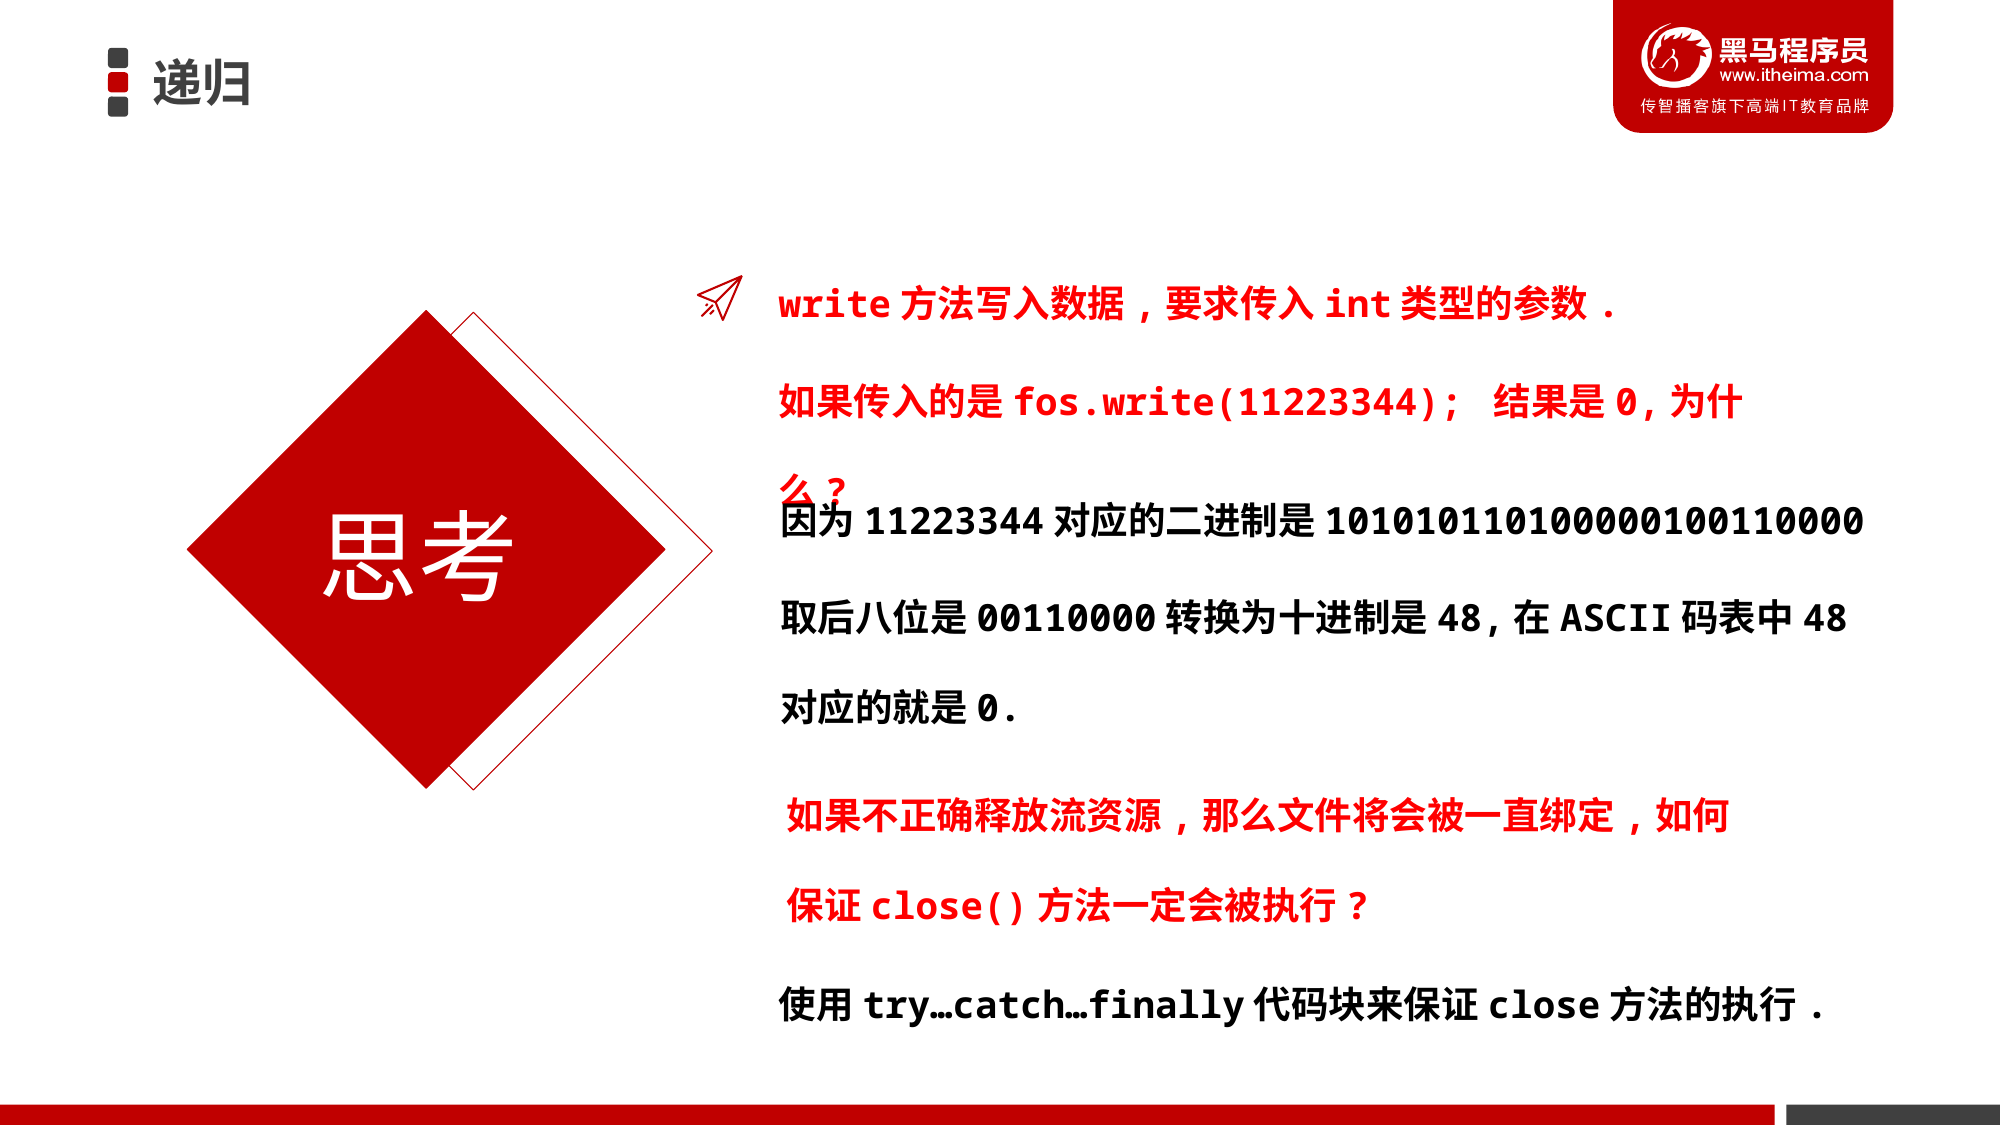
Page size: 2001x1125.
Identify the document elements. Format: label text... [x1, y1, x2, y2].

text_box 如果不正确释放流资源,那么文件将会被一直绑定,如何保证close()方法一定会被执行? [771, 739, 1780, 874]
text_box 因为11223344对应的二进制是101010110100000100110000 取后八位是00110000转换为十进制是48,在ASCII码表中48对应的就是0. [765, 444, 1898, 578]
picture [1616, 11, 1894, 125]
text_box 使用try…catch…finally代码块来保证close方法的执行. [763, 928, 1897, 1063]
list write方法写入数据,要求传入int类型的参数. 如果传入的是fos.write(11223344); 结果是0,为什么? [763, 228, 1772, 362]
title 递归 [137, 38, 1577, 124]
text_box [696, 275, 743, 322]
